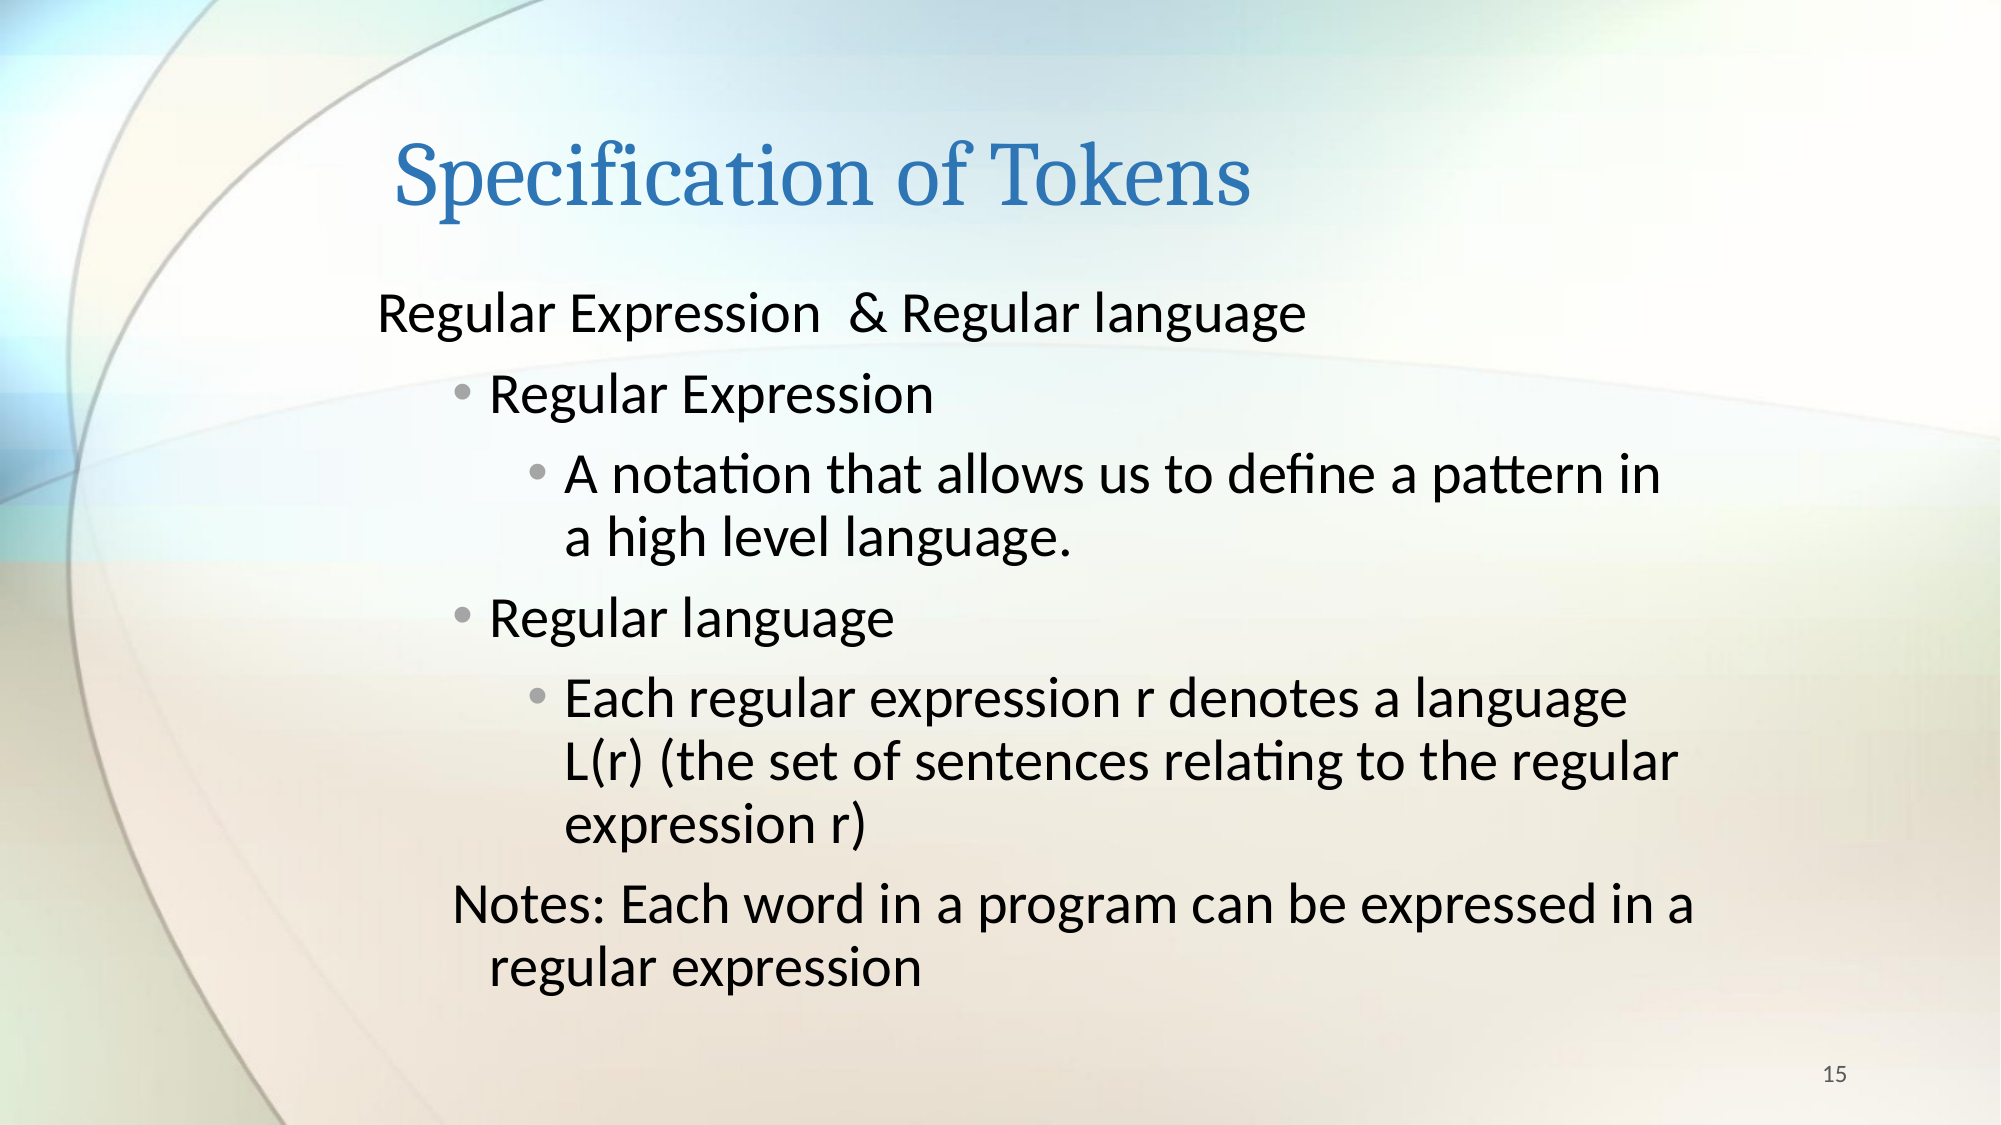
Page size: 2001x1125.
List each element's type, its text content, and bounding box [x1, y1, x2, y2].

list Regular Expression & Regular language Regular Expression A notation that allows us to define a pattern in a high level language. Regular language Each regular expression r denotes a language L(r) (the set of sentences relating to the regular expression r) Notes: Each word in a program can be expressed in a regular expression [362, 275, 1713, 1075]
picture [0, 0, 2001, 1125]
title Specification of Tokens [381, 59, 1863, 278]
slide_number 15 [1325, 1042, 1863, 1103]
